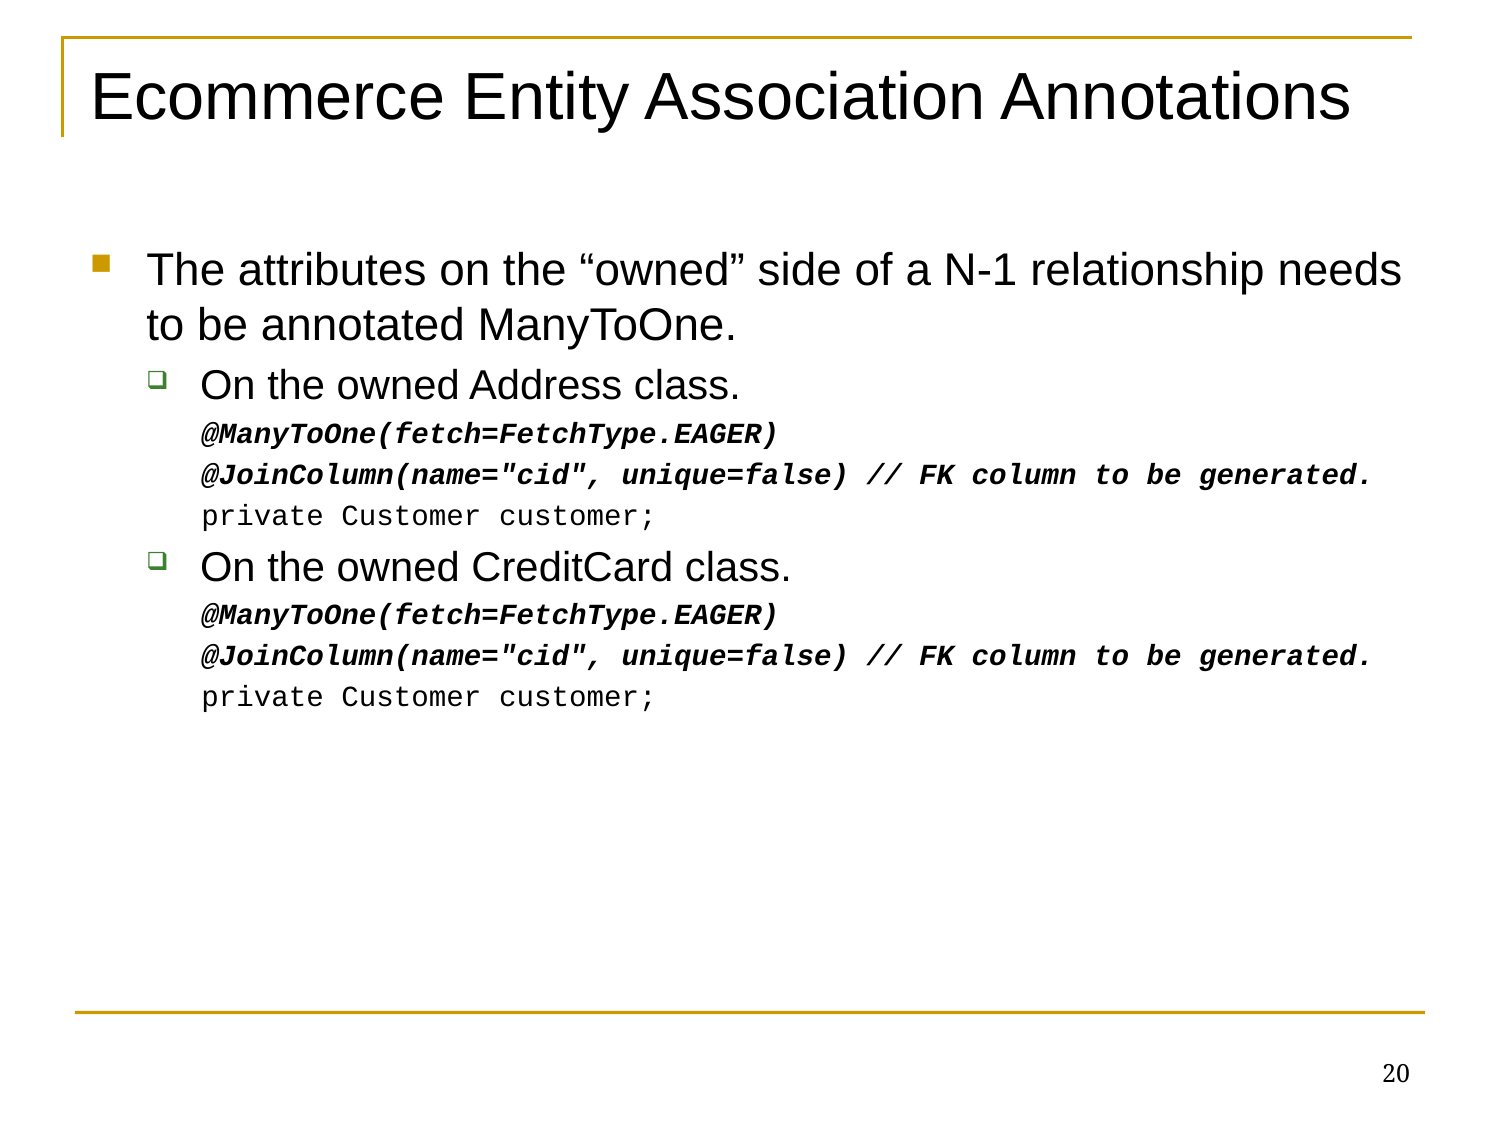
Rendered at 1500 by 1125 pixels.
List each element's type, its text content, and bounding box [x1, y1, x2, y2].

slide_number 20 [1074, 1024, 1425, 1100]
list The attributes on the “owned” side of a N-1 relationship needs to be annotated ManyToOne. On the owned Address class. @ManyToOne(fetch=FetchType.EAGER) @JoinColumn(name="cid", unique=false) // FK column to be generated. private Customer customer; On the owned CreditCard class. @ManyToOne(fetch=FetchType.EAGER) @JoinColumn(name="cid", unique=false) // FK column to be generated. private Customer customer; [75, 232, 1463, 1006]
title Ecommerce Entity Association Annotations [75, 45, 1425, 232]
